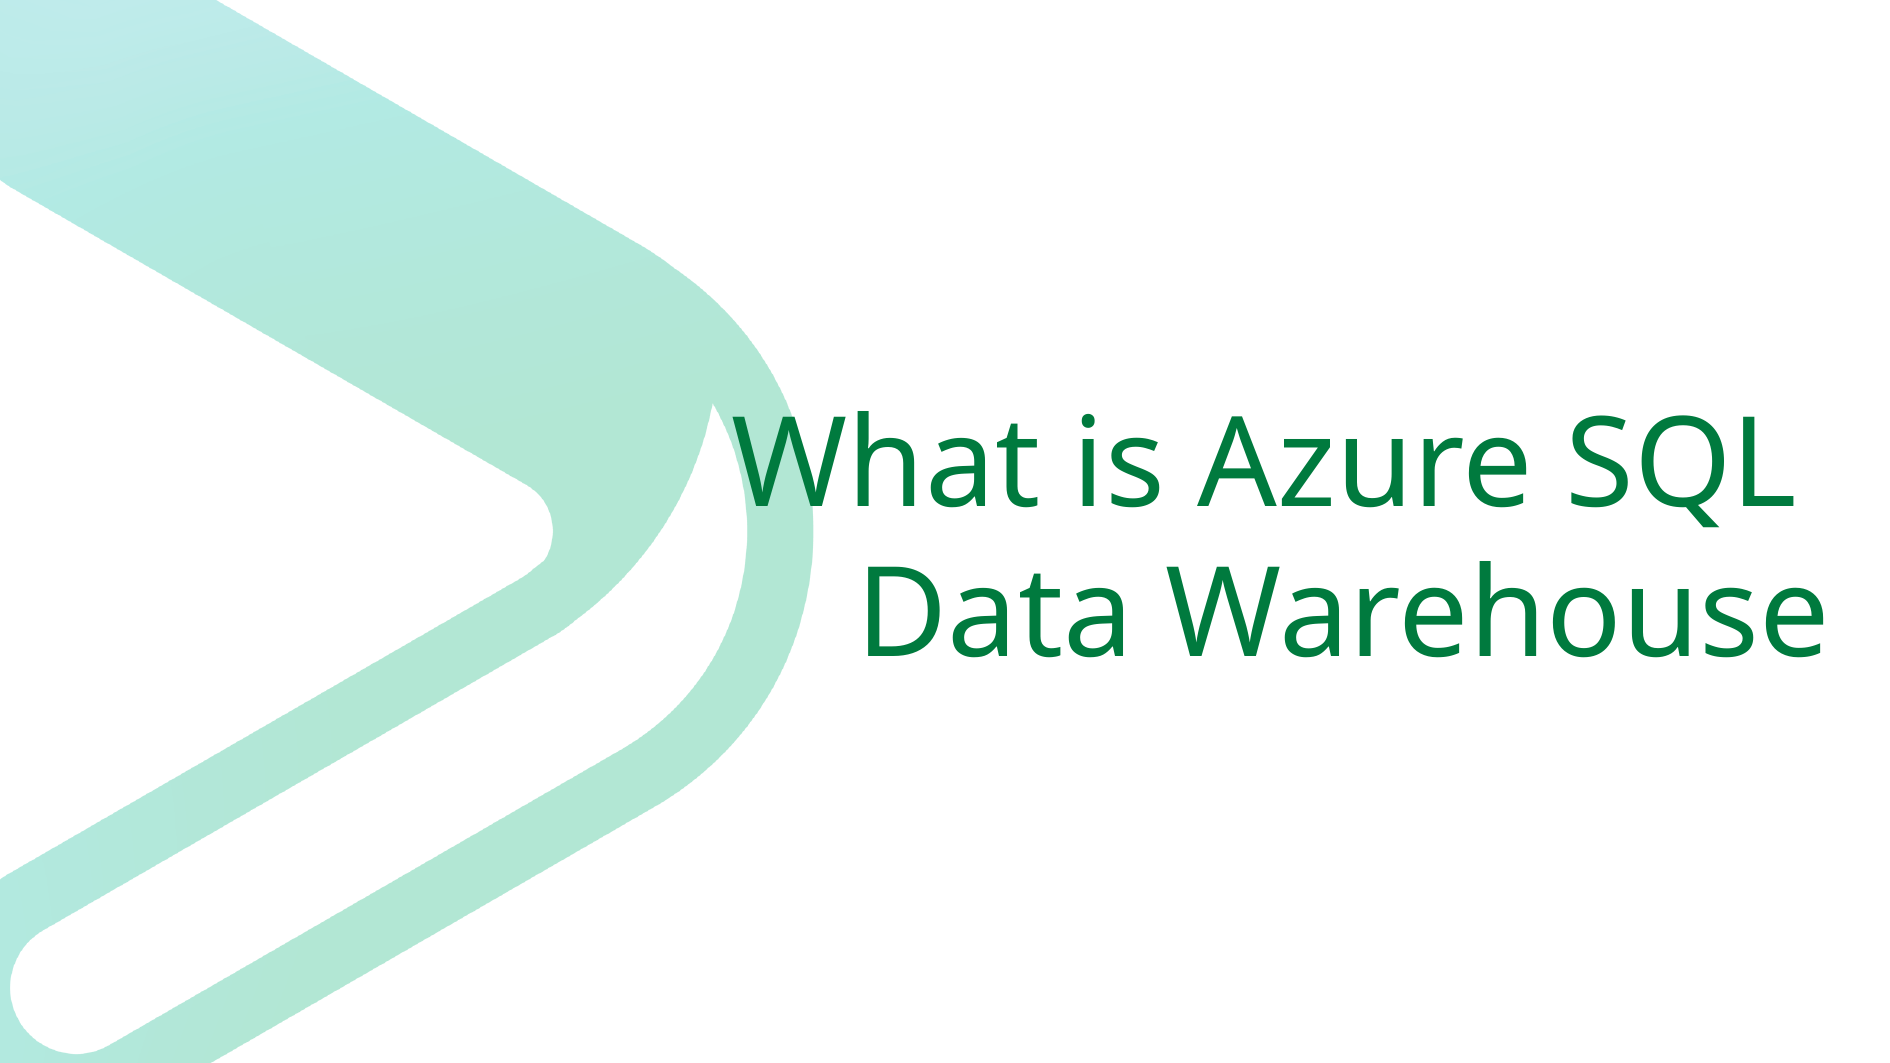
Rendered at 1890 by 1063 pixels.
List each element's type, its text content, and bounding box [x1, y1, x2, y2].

picture [0, 0, 815, 1063]
title What is Azure SQL Data Warehouse [59, 59, 1831, 1004]
